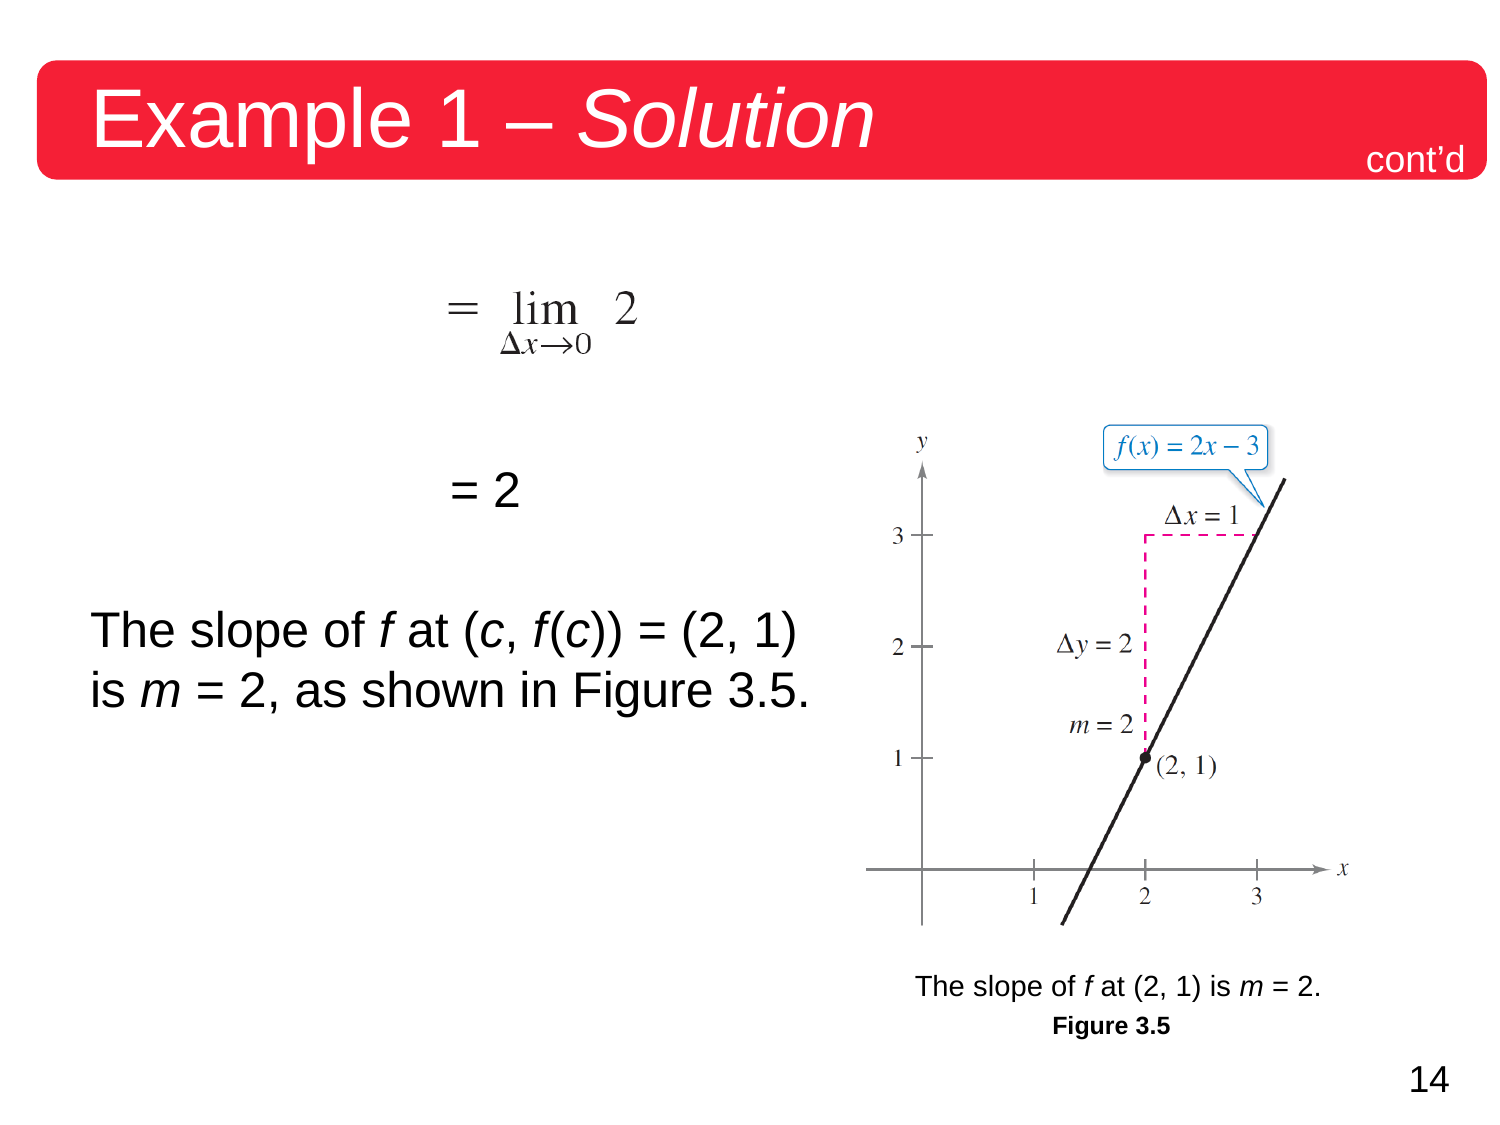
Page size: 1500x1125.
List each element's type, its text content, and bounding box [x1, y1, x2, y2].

picture [862, 388, 1360, 938]
list = 2 The slope of f at (c, f (c)) = (2, 1) is m = 2, as shown in Figure 3.5. [74, 239, 1426, 1076]
picture [435, 278, 646, 363]
text_box The slope of f at (2, 1) is m = 2. [899, 959, 1338, 1010]
title Example 1 – Solution [74, 56, 1439, 173]
text_box Figure 3.5 [1037, 1010, 1186, 1047]
text_box cont’d [1350, 127, 1481, 187]
